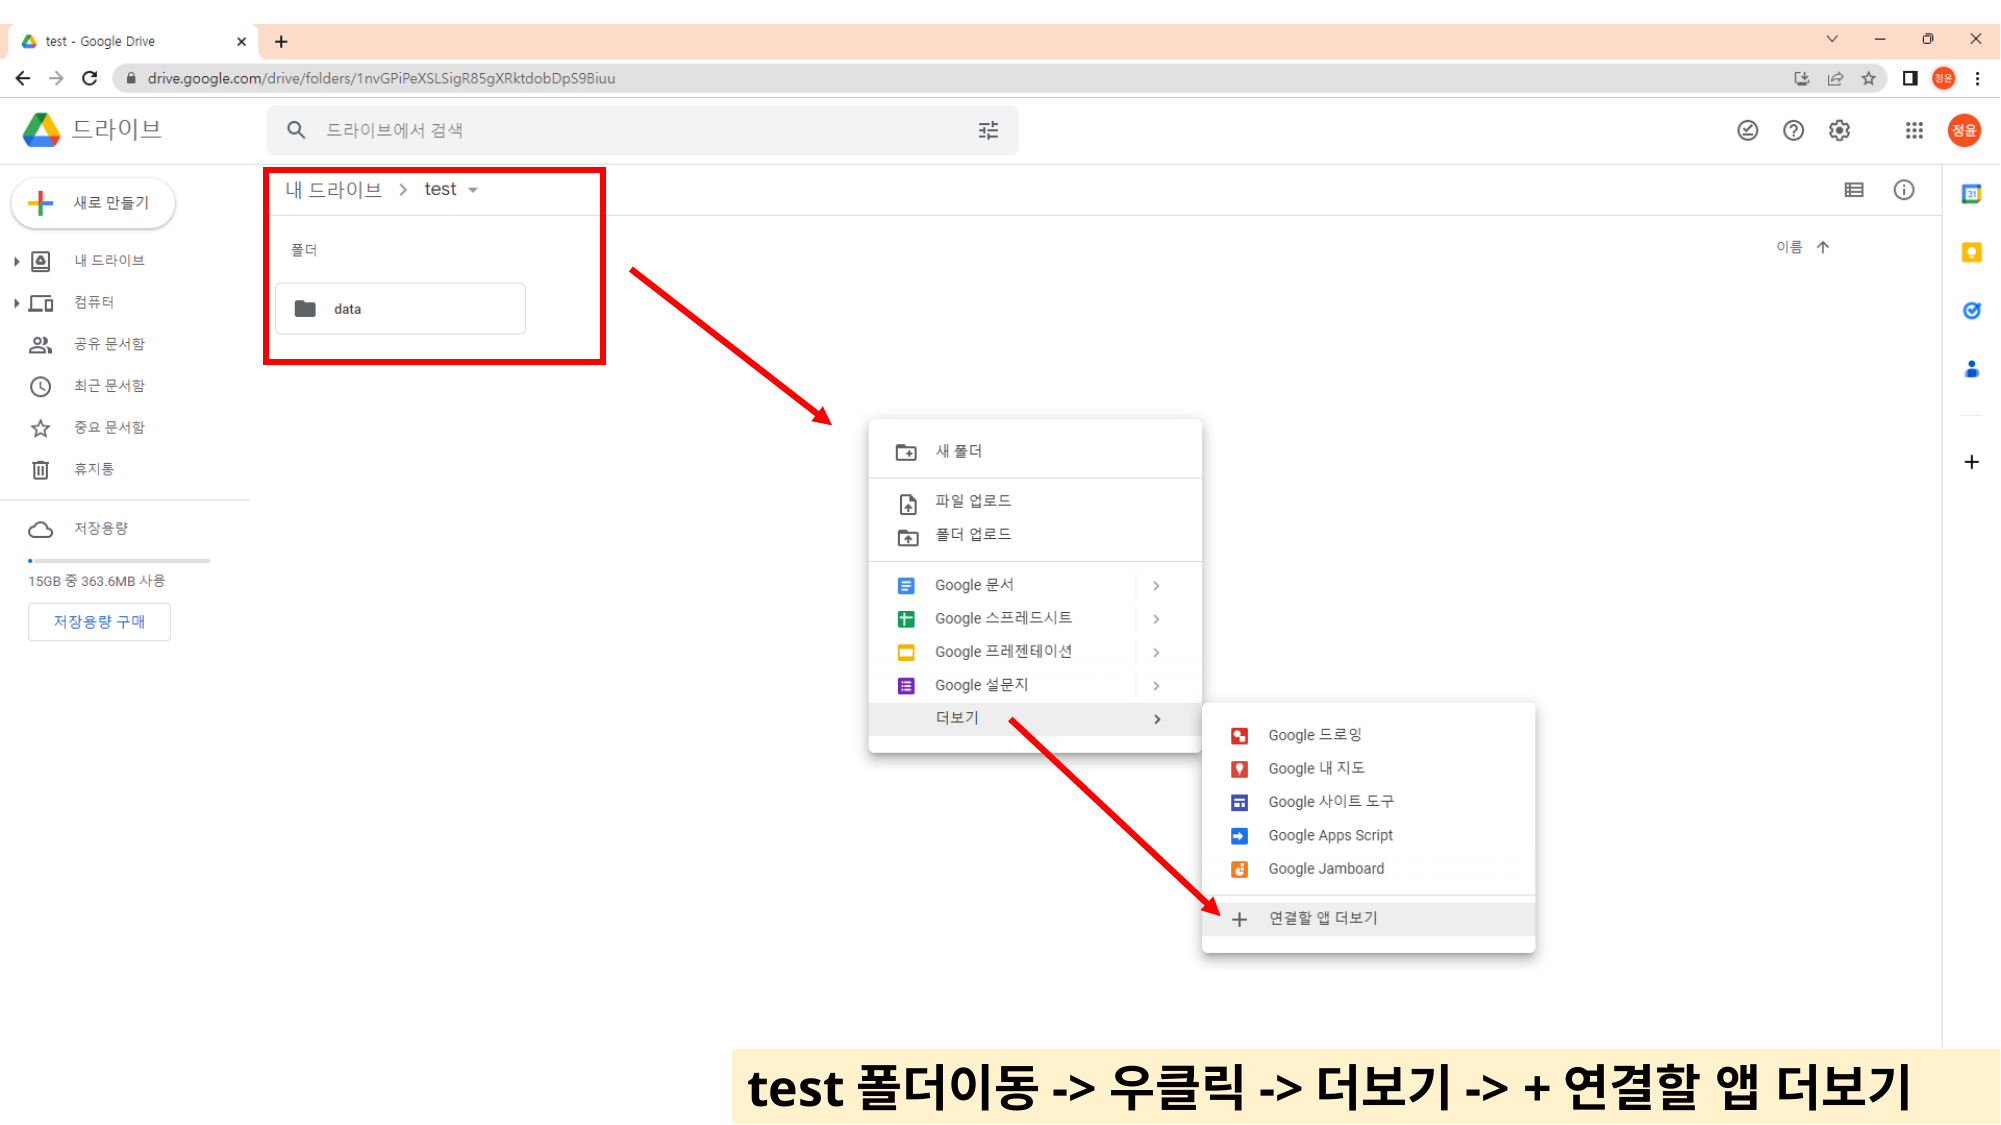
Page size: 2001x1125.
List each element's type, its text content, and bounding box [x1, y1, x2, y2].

picture [0, 24, 2000, 1100]
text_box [630, 269, 832, 426]
text_box test폴더이동->우클릭->더보기-> +연결할 앱 더보기 [732, 1100, 2000, 1124]
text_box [1010, 718, 1221, 917]
